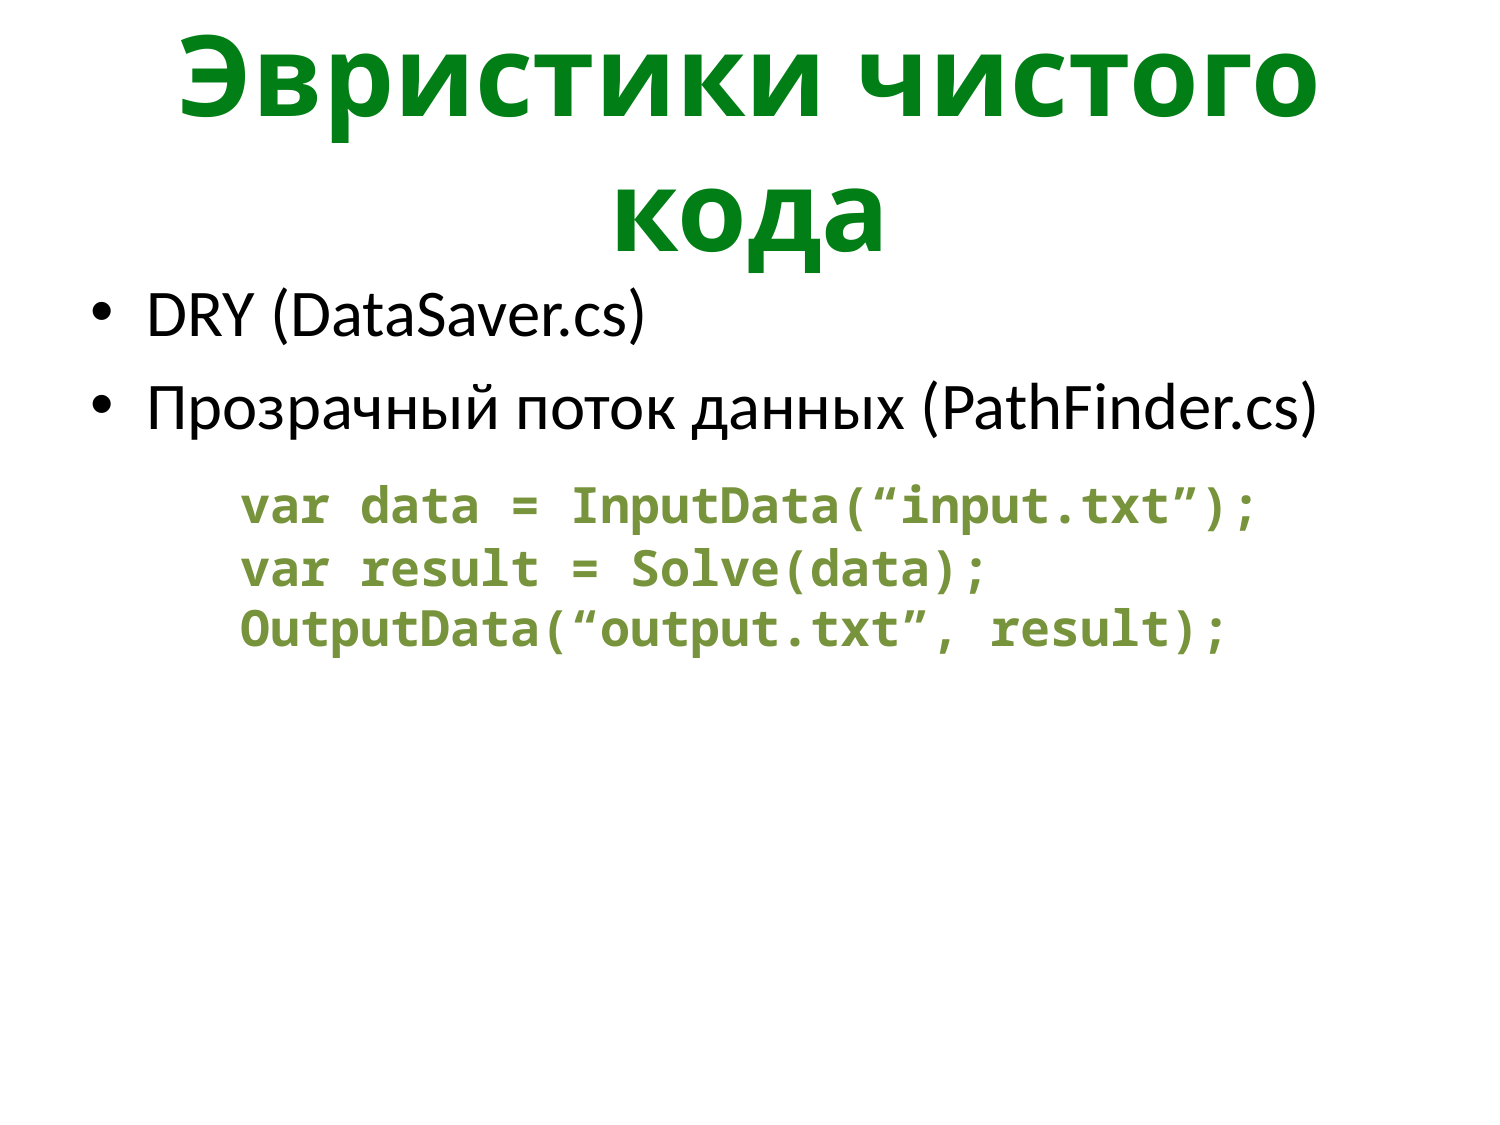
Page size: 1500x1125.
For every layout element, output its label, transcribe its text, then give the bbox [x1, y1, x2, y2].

title Эвристики чистого кода [75, 45, 1425, 233]
list DRY (DataSaver.cs) Прозрачный поток данных (PathFinder.cs) var data = InputData(“input.txt”); var result = Solve(data); OutputData(“output.txt”, result); [75, 262, 1425, 1005]
